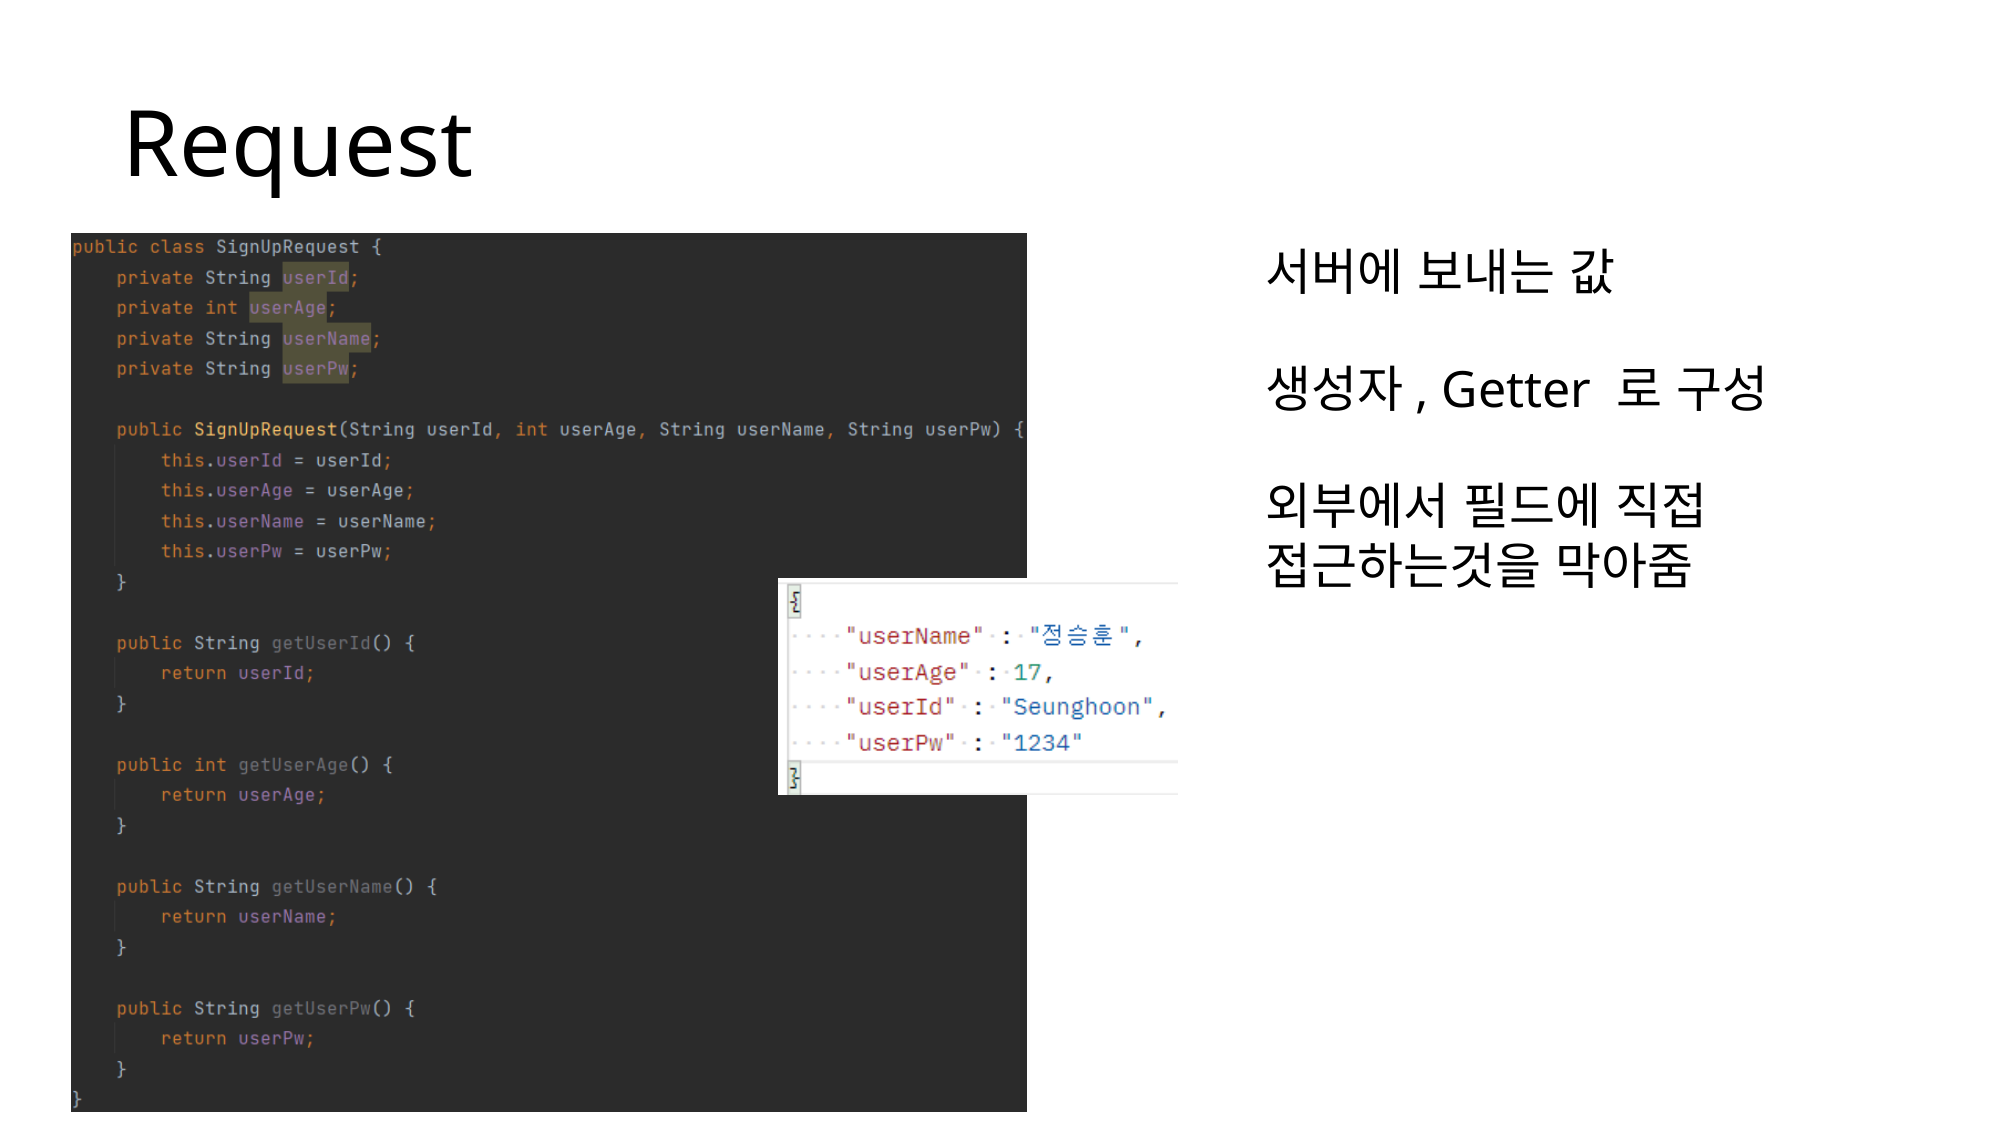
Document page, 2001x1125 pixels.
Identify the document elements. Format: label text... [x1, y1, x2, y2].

text_box 생성자, Getter 로 구성 [1250, 350, 1962, 425]
text_box Request [108, 77, 622, 203]
text_box 서버에 보내는 값 [1250, 233, 1782, 309]
text_box 외부에서 필드에 직접 접근하는것을 막아줌 [1250, 466, 1962, 602]
picture [71, 233, 1178, 1112]
